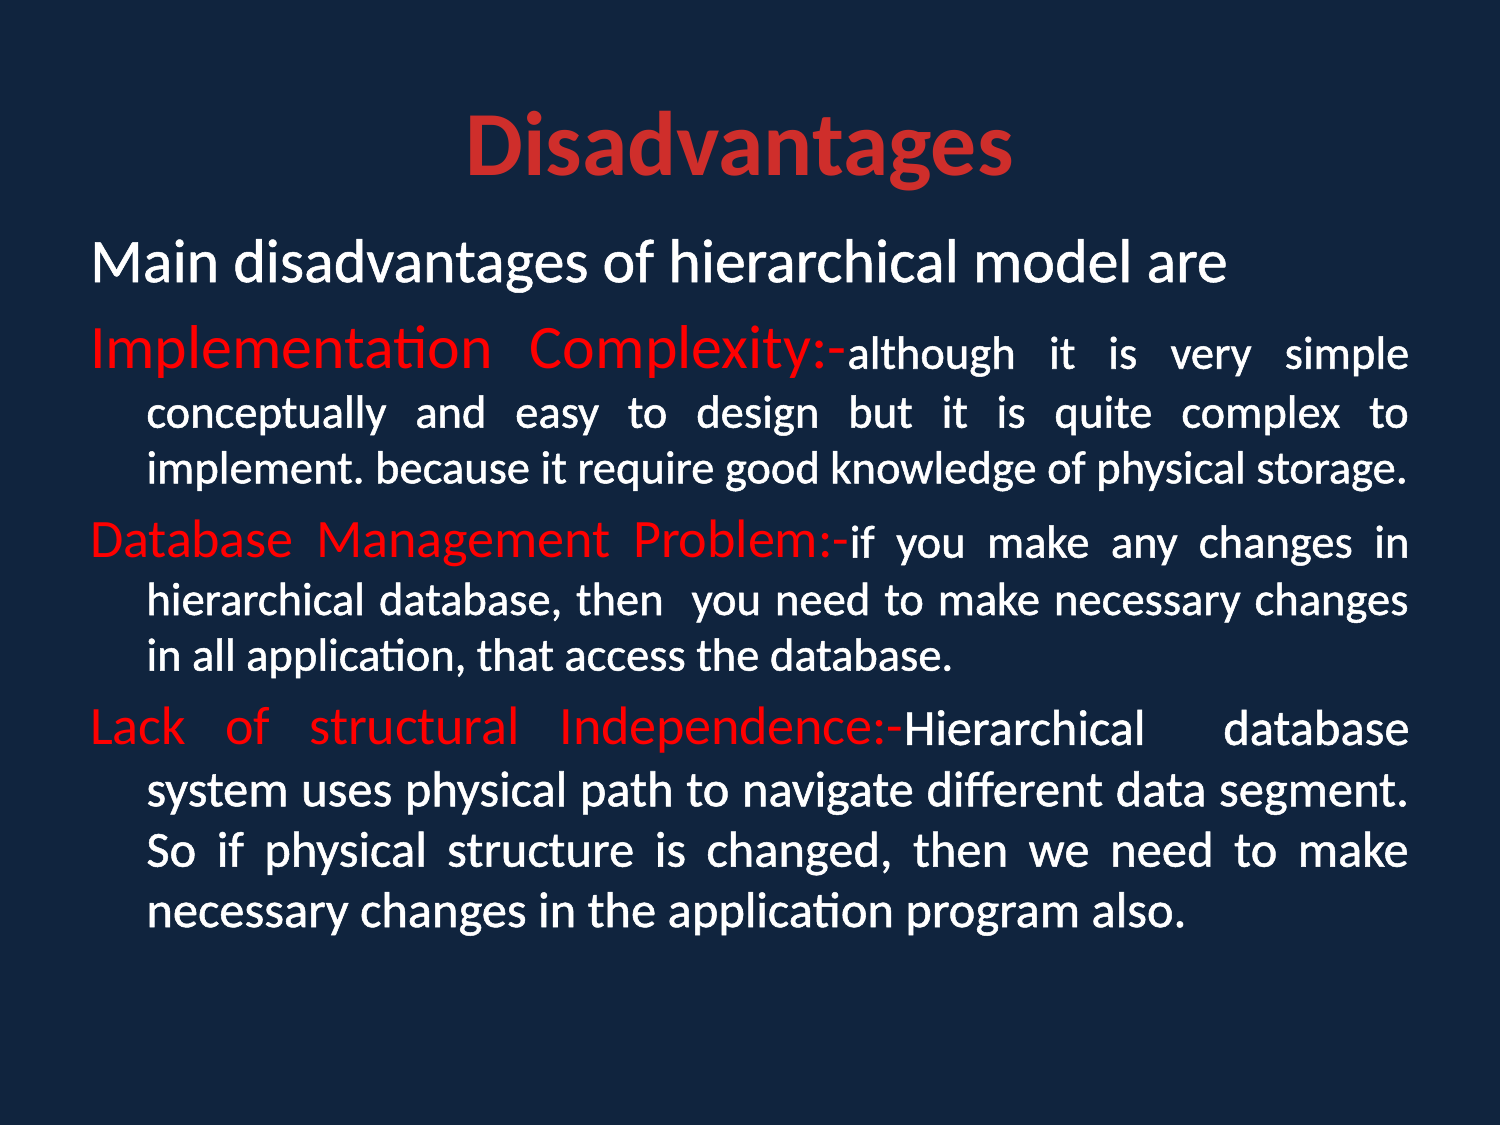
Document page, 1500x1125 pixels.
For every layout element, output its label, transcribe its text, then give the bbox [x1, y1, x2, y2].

list Main disadvantages of hierarchical model are Implementation Complexity:-although it is very simple conceptually and easy to design but it is quite complex to implement. because it require good knowledge of physical storage. Database Management Problem:-if you make any changes in hierarchical database, then you need to make necessary changes in all application, that access the database. Lack of structural Independence:-Hierarchical database system uses physical path to navigate different data segment. So if physical structure is changed, then we need to make necessary changes in the application program also. [75, 212, 1425, 1005]
title Disadvantages [75, 45, 1425, 212]
